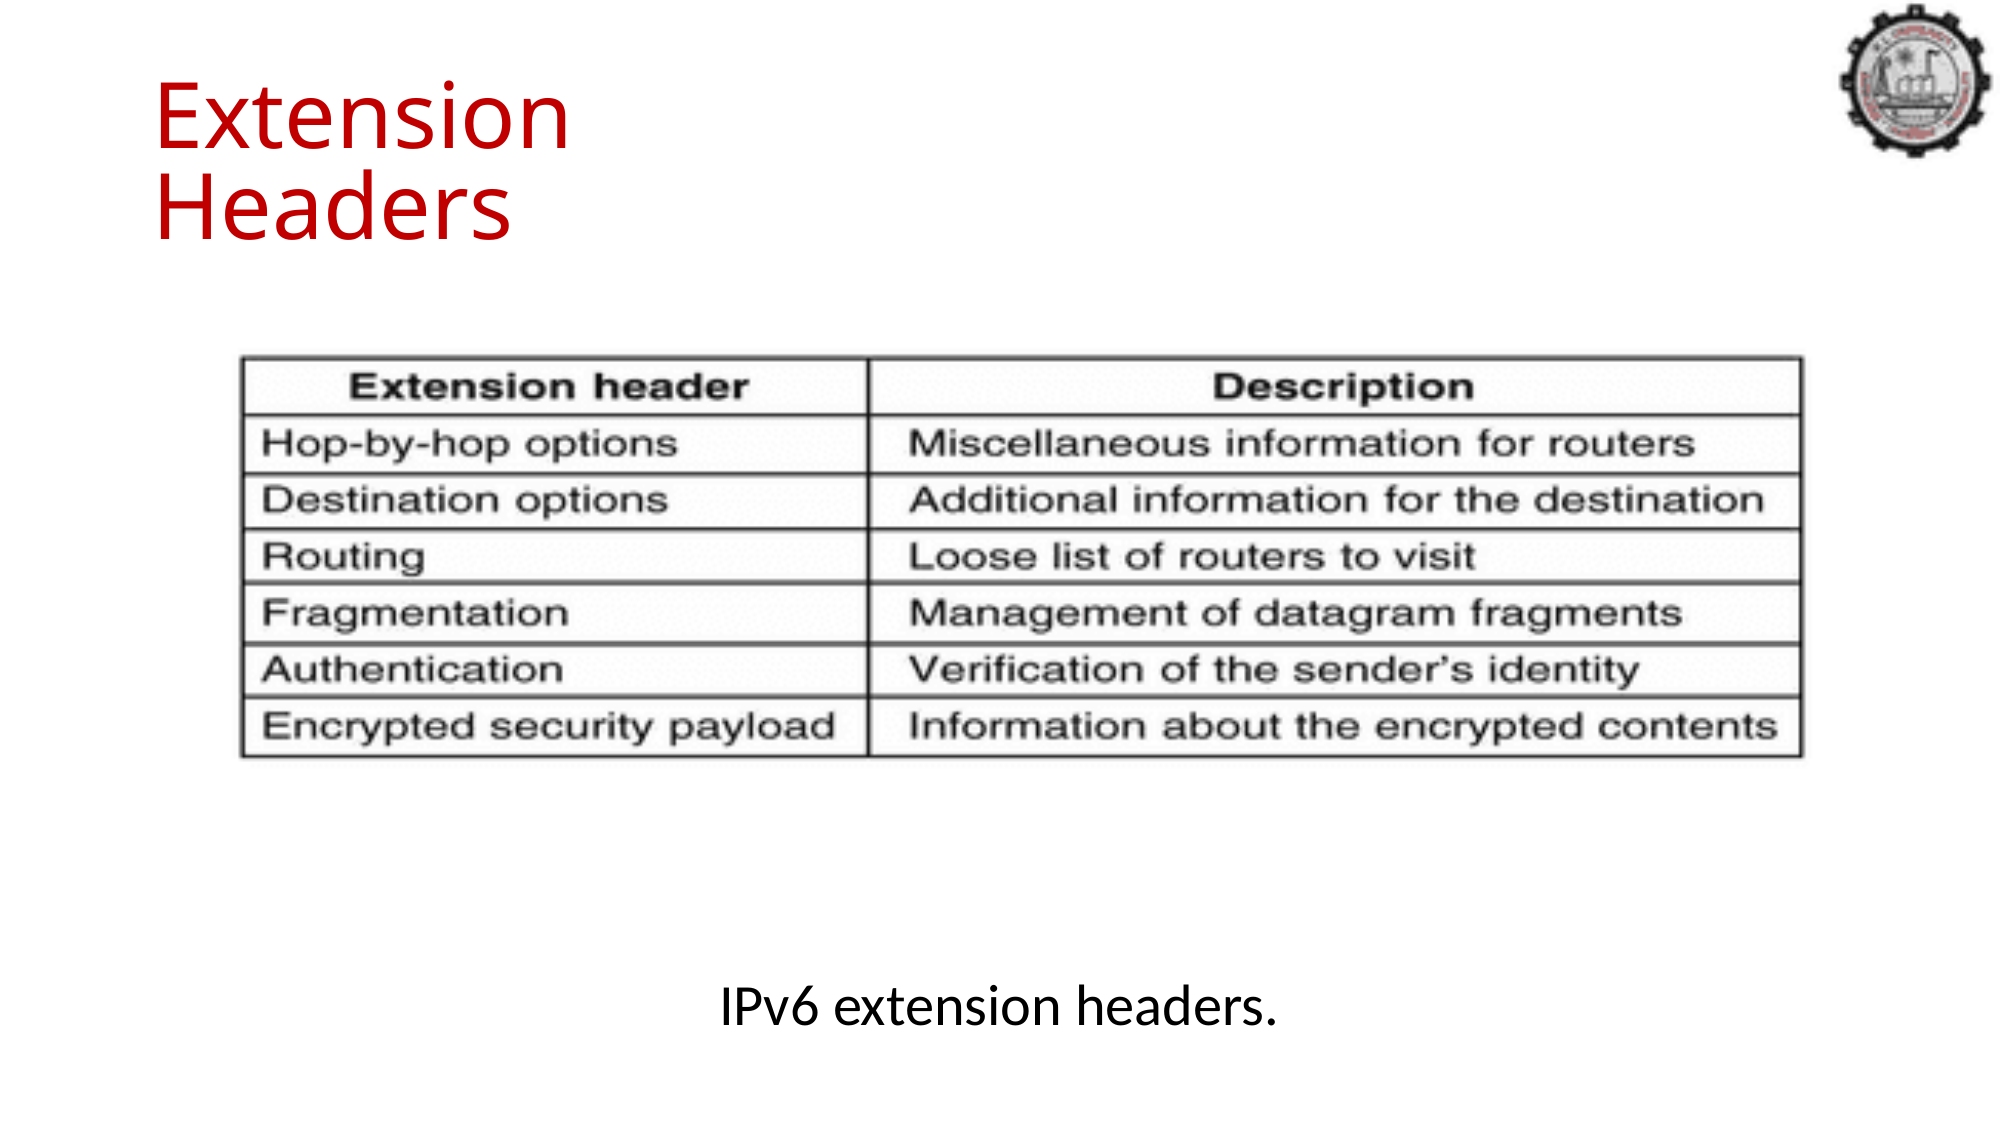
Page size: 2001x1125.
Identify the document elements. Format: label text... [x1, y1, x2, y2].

text_box [0, 0, 2000, 1125]
text_box IPv6 extension headers. [719, 978, 1308, 1038]
text_box Extension Headers [152, 75, 860, 259]
